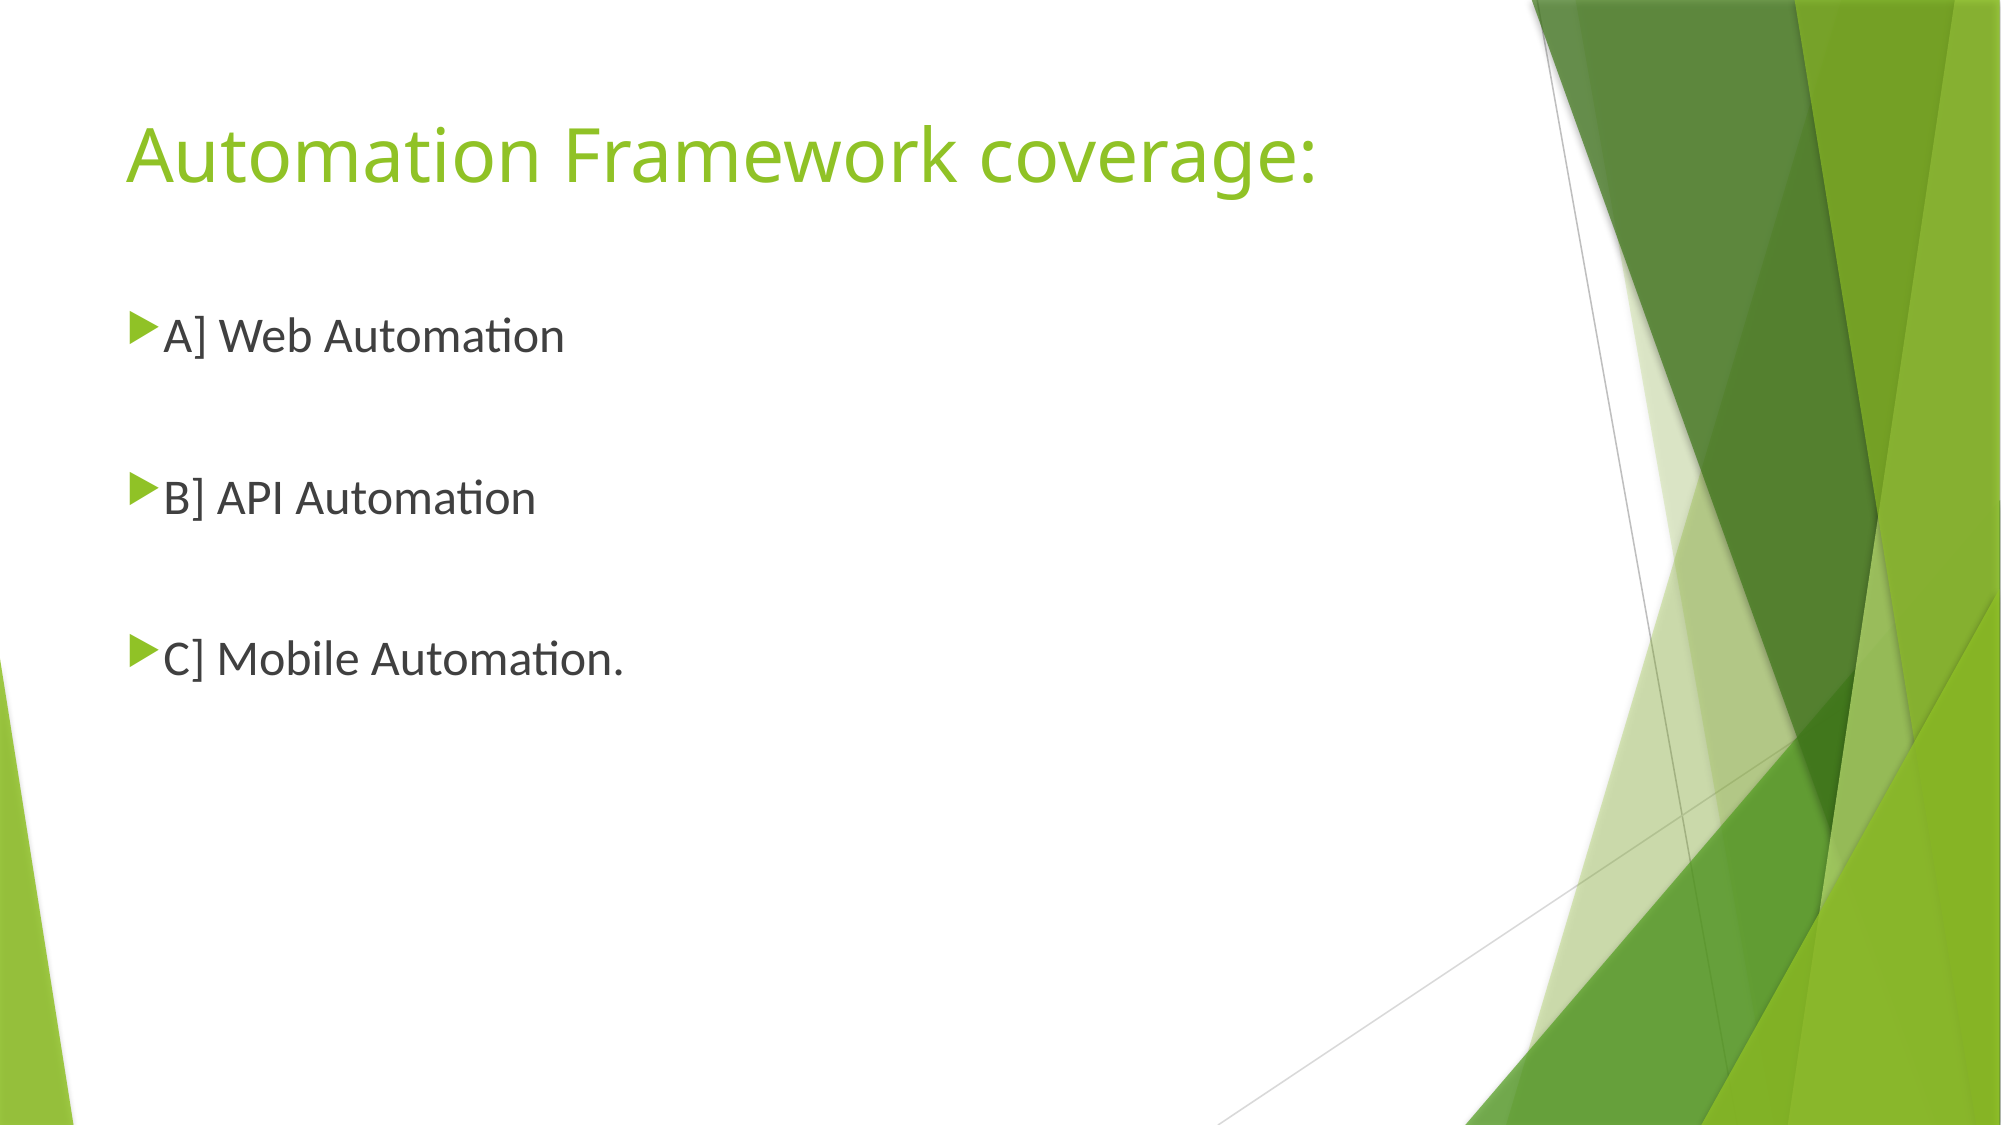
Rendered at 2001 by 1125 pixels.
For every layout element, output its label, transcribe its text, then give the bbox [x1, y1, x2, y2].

title Automation Framework coverage: [111, 99, 1522, 290]
list A] Web Automation B] API Automation C] Mobile Automation. [111, 290, 1522, 992]
